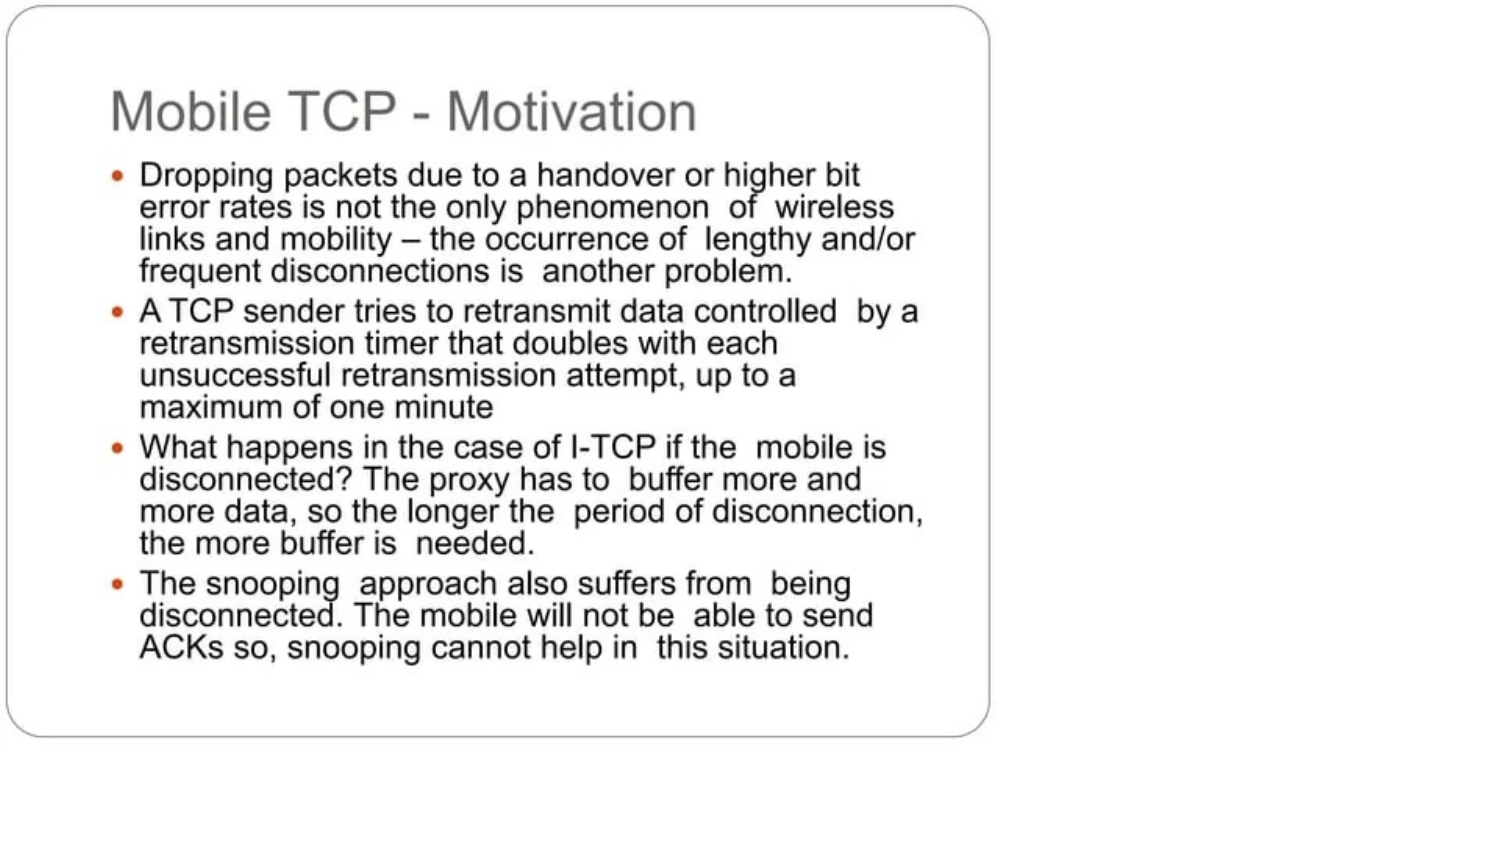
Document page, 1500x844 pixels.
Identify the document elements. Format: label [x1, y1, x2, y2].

picture [0, 0, 997, 748]
